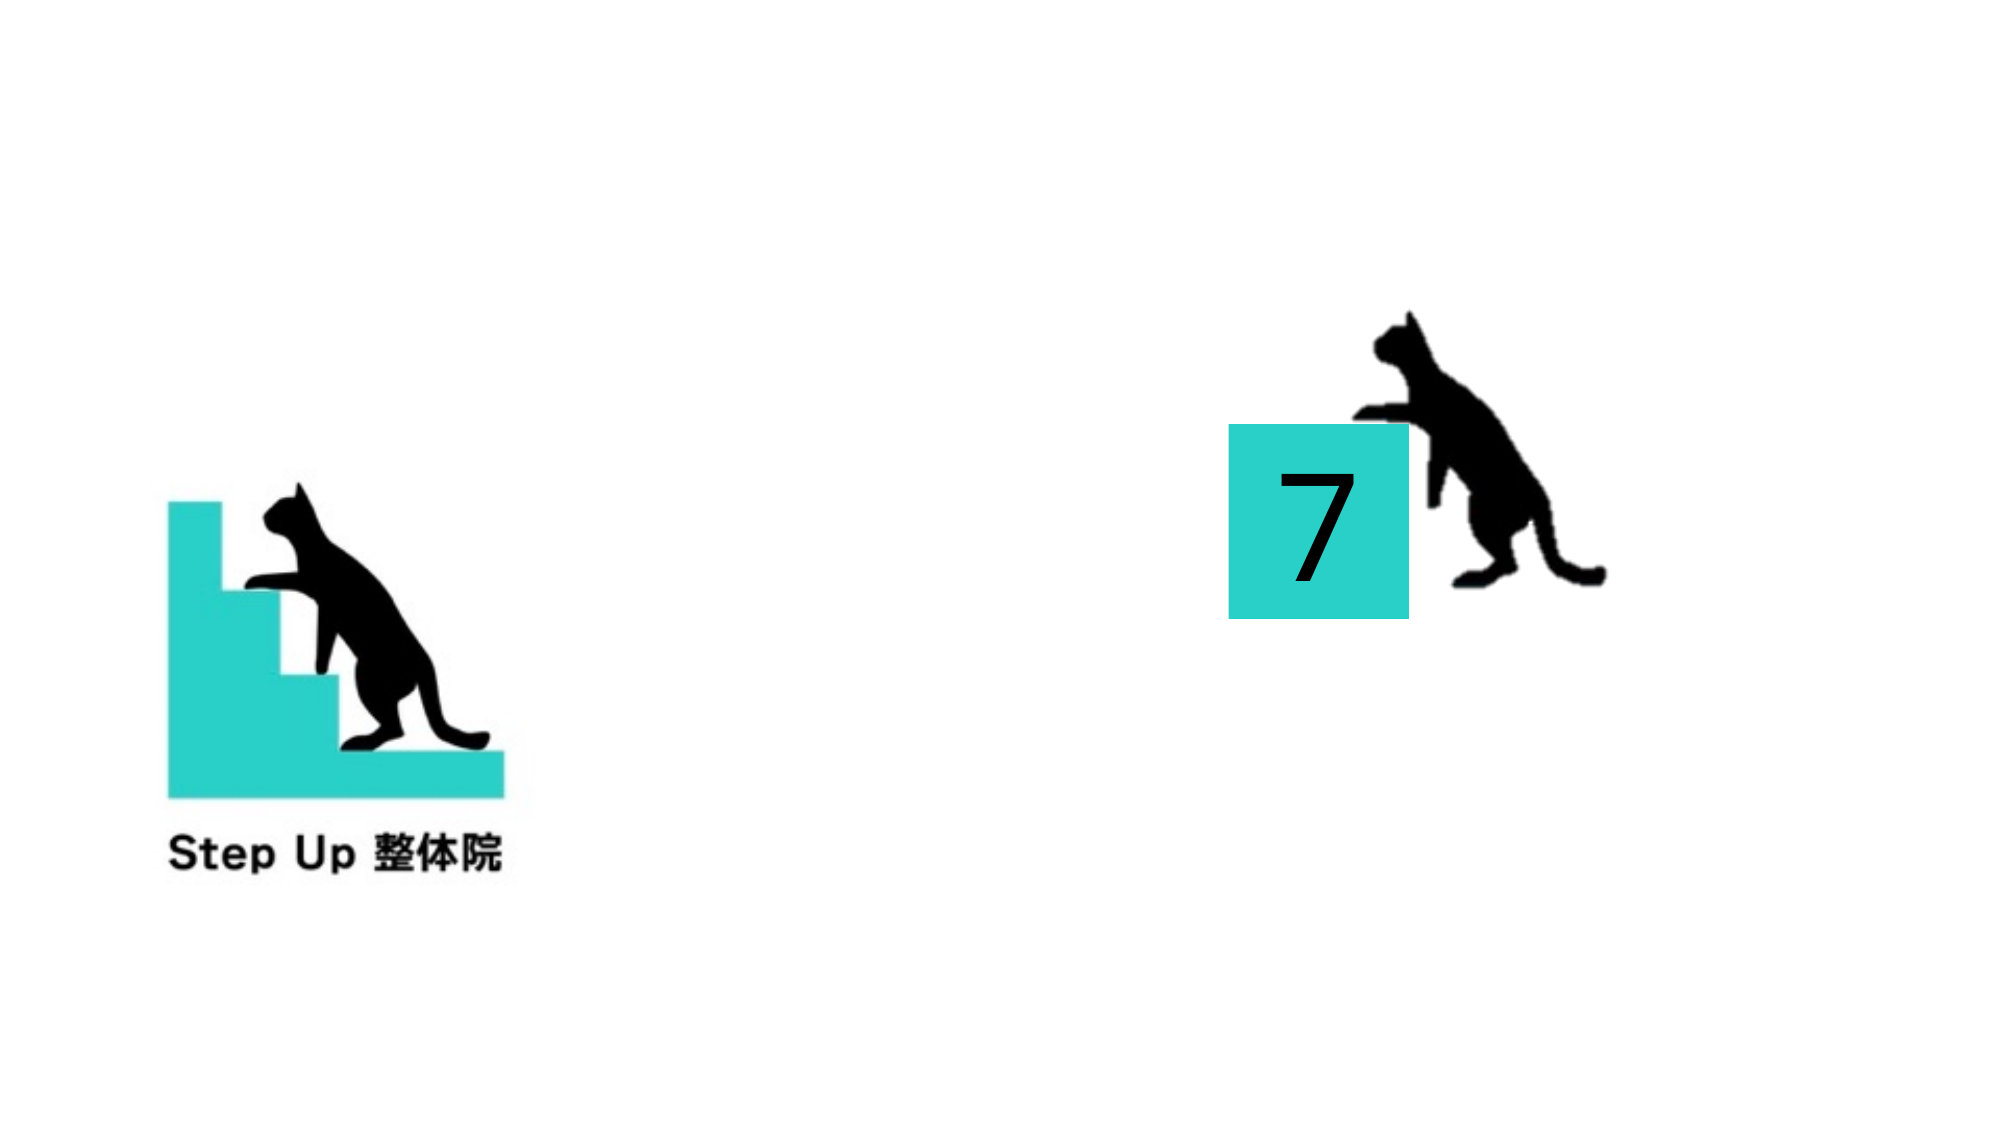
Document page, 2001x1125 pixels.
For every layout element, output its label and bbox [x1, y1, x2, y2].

text_box [1211, 299, 1625, 635]
picture [0, 352, 667, 984]
